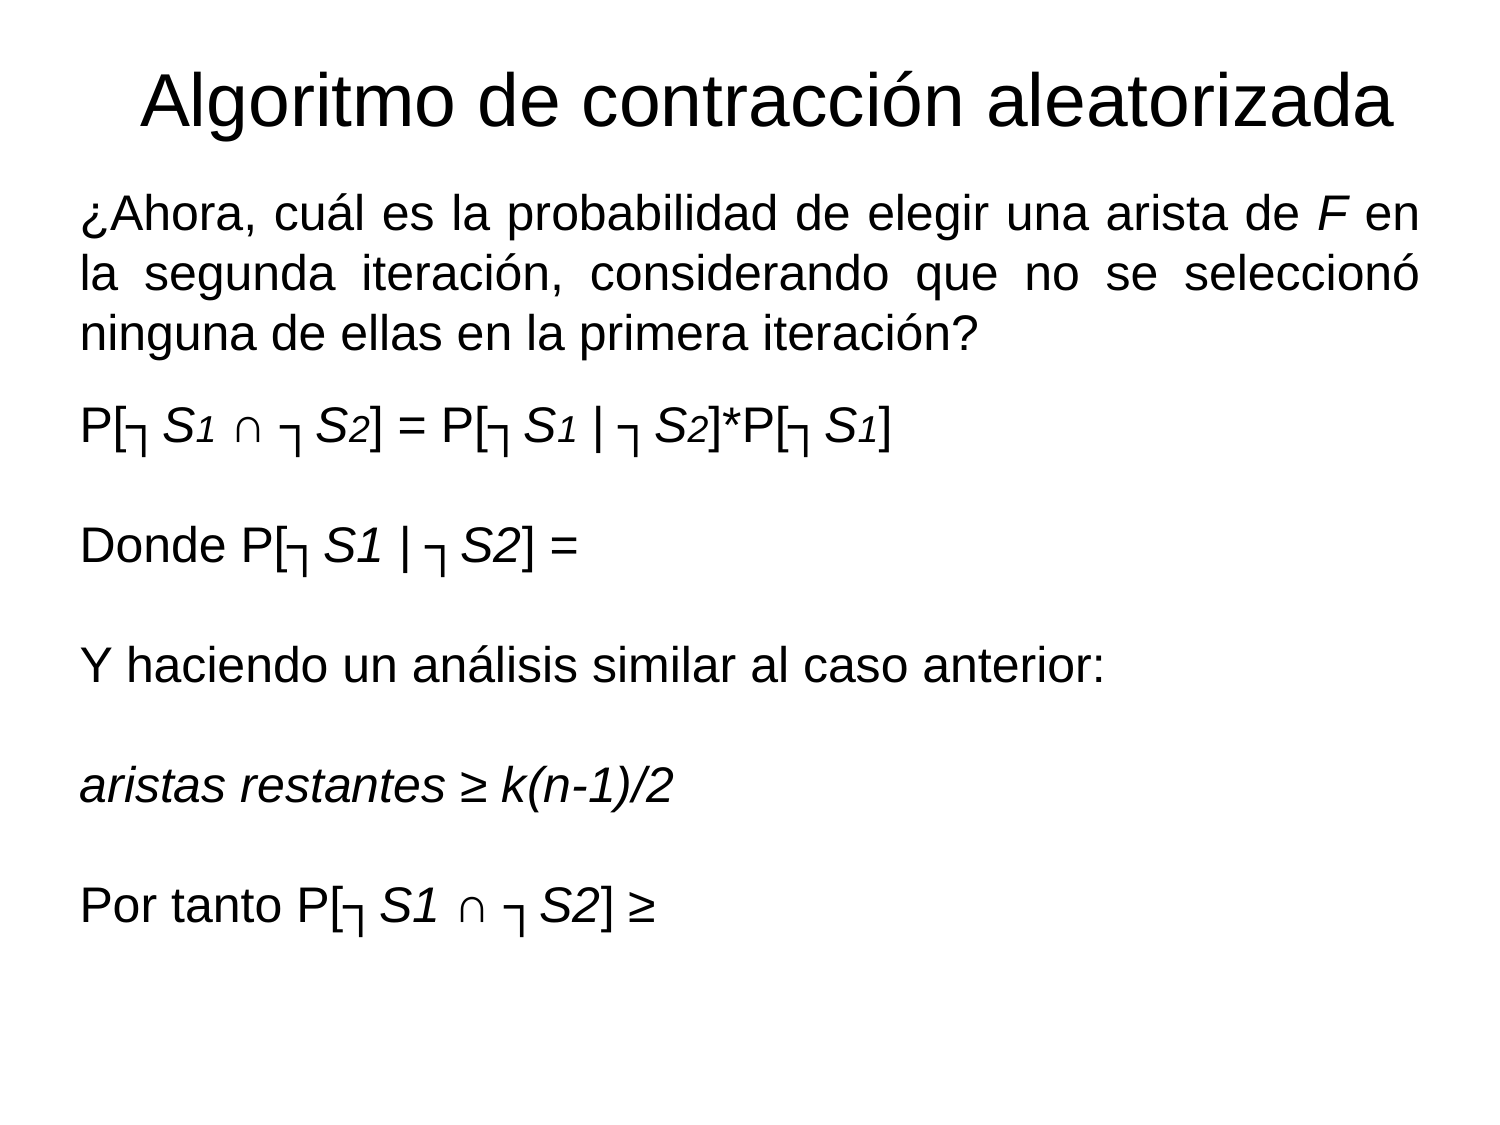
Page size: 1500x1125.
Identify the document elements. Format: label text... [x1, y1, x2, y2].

text_box ¿Ahora, cuál es la probabilidad de elegir una arista de F en la segunda iteración, considerando que no se seleccionó ninguna de ellas en la primera iteración? [64, 172, 1436, 362]
text_box Algoritmo de contracción aleatorizada [123, 30, 1412, 149]
